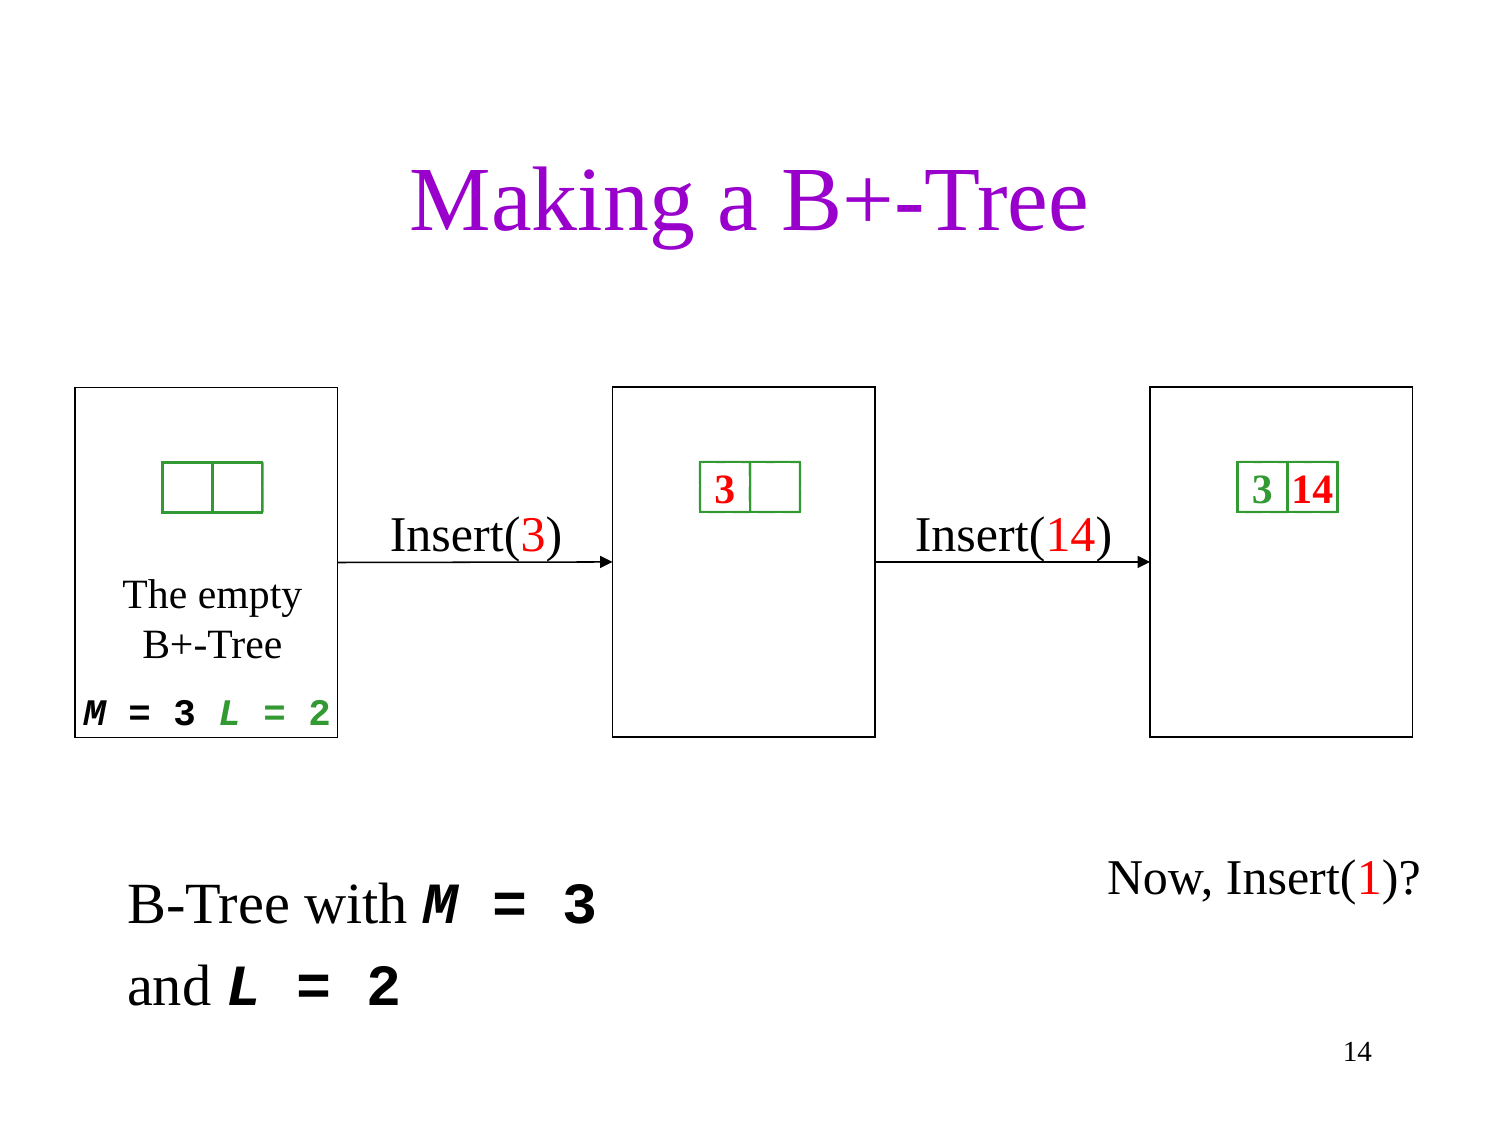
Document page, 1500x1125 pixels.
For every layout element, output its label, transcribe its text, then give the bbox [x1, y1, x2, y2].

text_box Now, Insert(1)? [1092, 837, 1436, 913]
text_box Insert(3) [374, 493, 578, 560]
text_box B-Tree with M = 3 and L = 2 [112, 857, 625, 1008]
slide_number 14 [1074, 1024, 1388, 1101]
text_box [1149, 386, 1413, 738]
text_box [612, 386, 876, 738]
title Making a B+-Tree [112, 99, 1388, 288]
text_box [68, 387, 346, 741]
text_box Insert(14) [899, 493, 1128, 561]
